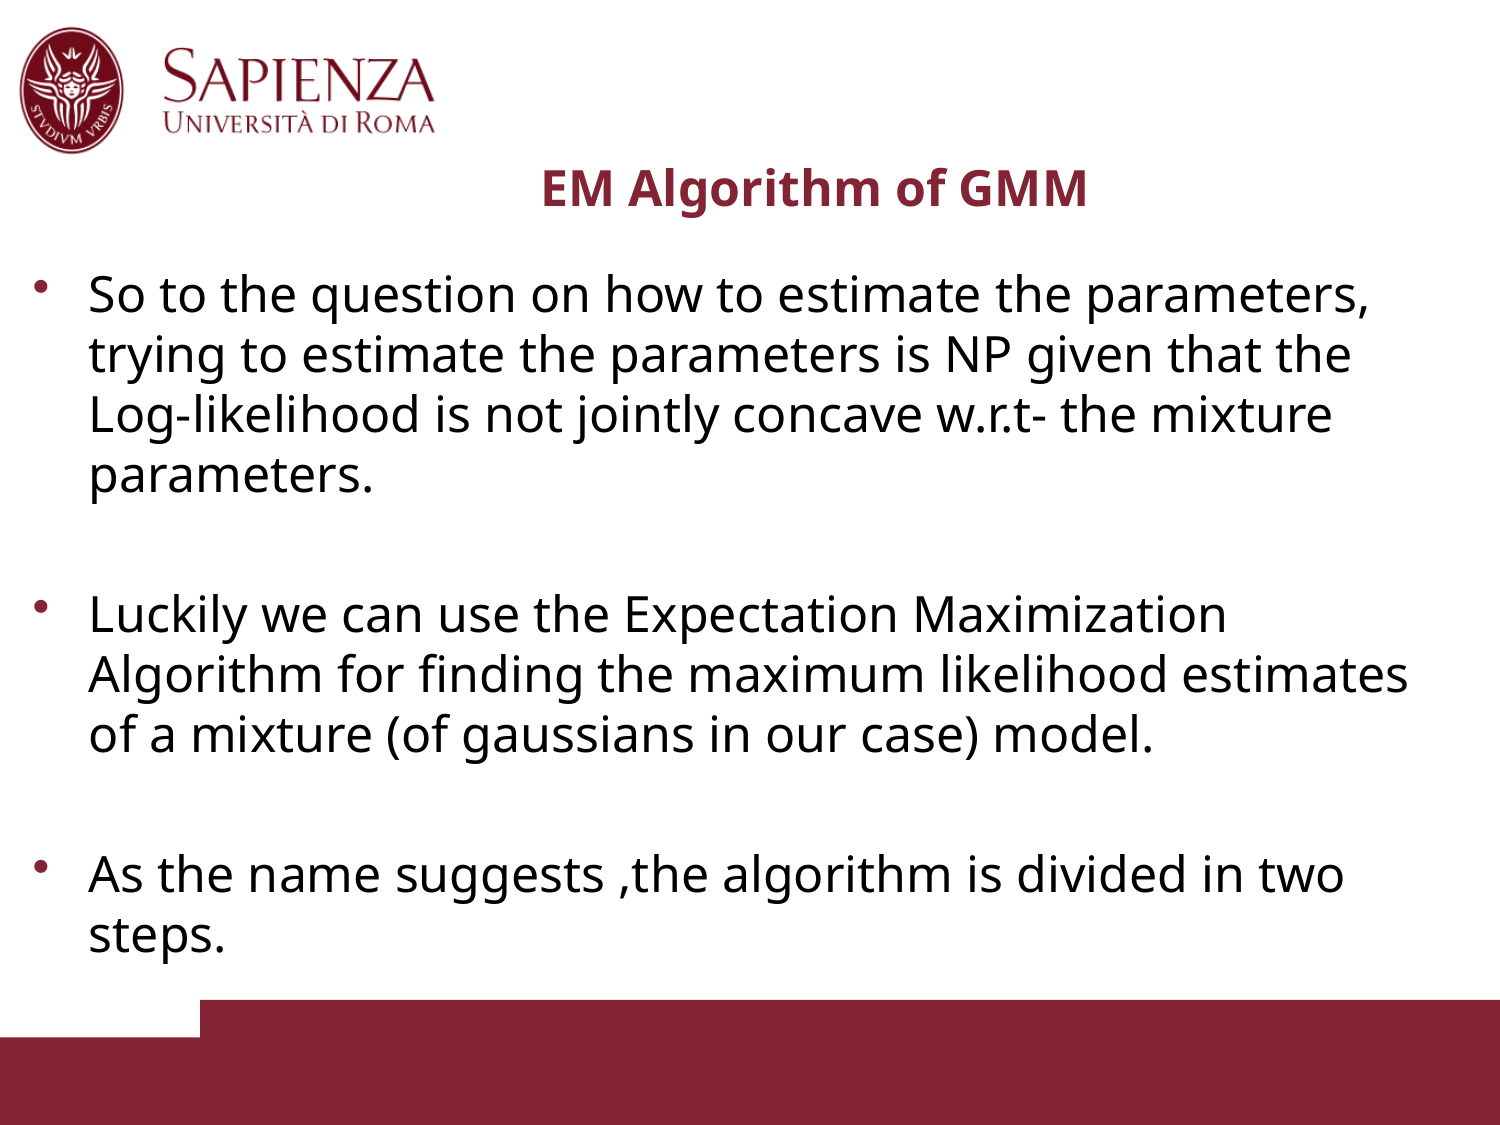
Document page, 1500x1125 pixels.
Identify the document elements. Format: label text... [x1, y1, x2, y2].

title EM Algorithm of GMM [206, 149, 1424, 232]
list So to the question on how to estimate the parameters, trying to estimate the parameters is NP given that the Log-likelihood is not jointly concave w.r.t- the mixture parameters. Luckily we can use the Expectation Maximization Algorithm for finding the maximum likelihood estimates of a mixture (of gaussians in our case) model. As the name suggests ,the algorithm is divided in two steps. [17, 255, 1483, 1000]
